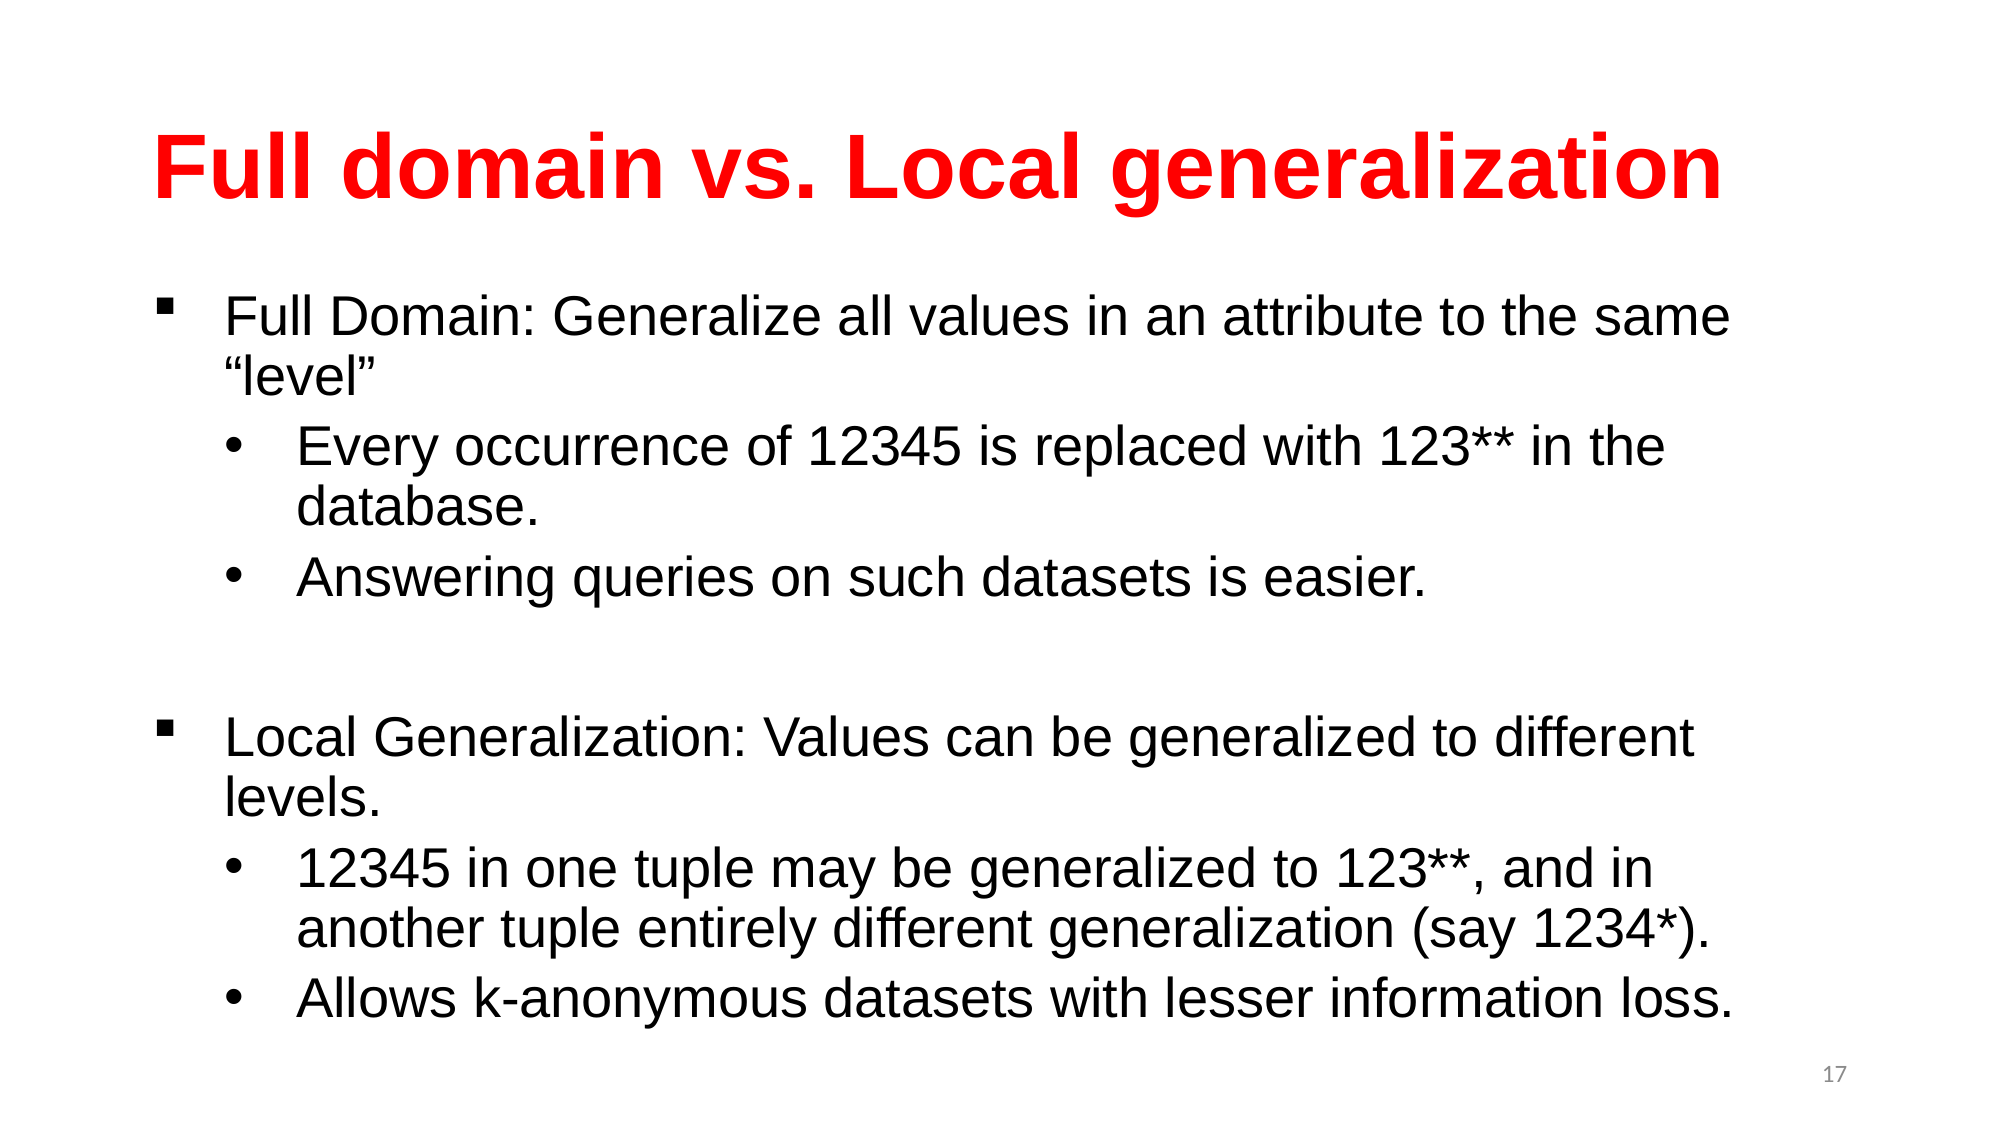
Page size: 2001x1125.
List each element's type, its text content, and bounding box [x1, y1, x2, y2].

slide_number 17 [1412, 1042, 1863, 1103]
list Full Domain: Generalize all values in an attribute to the same “level” Every occurrence of 12345 is replaced with 123** in the database. Answering queries on such datasets is easier. Local Generalization: Values can be generalized to different levels. 12345 in one tuple may be generalized to 123**, and in another tuple entirely different generalization (say 1234*). Allows k-anonymous datasets with lesser information loss. [137, 279, 1863, 1043]
title Full domain vs. Local generalization [137, 59, 1863, 278]
